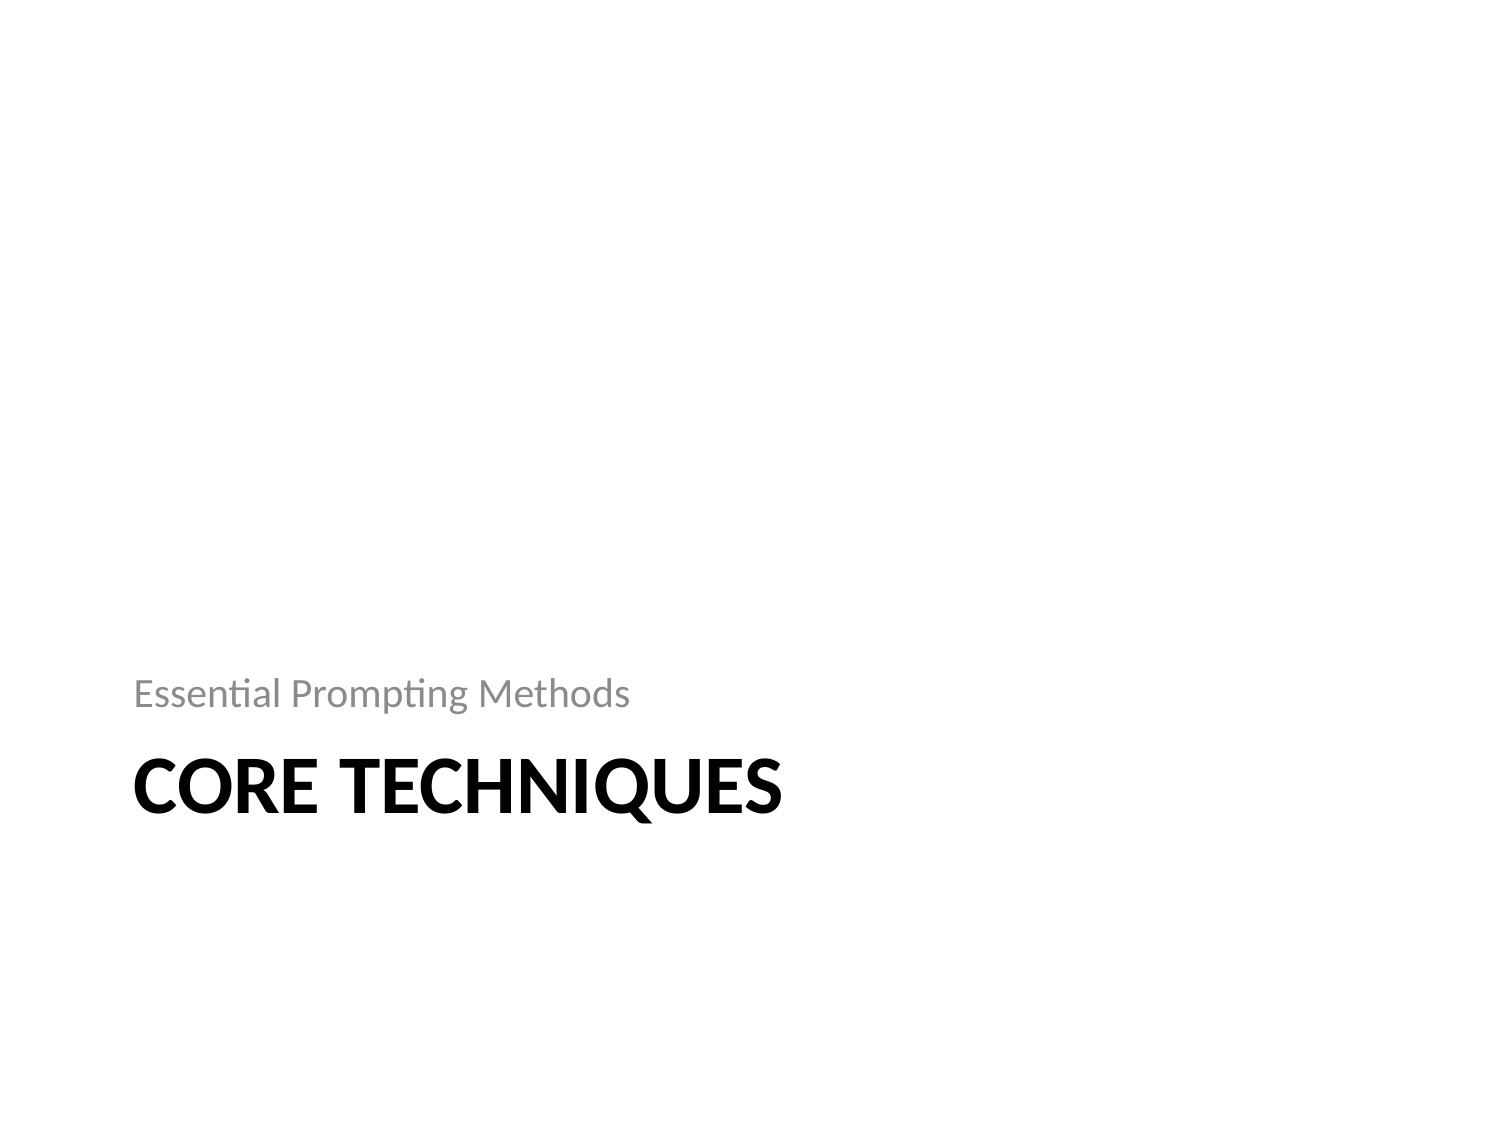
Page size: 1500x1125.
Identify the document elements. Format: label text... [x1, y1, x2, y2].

list Essential Prompting Methods [118, 476, 1394, 723]
title Core Techniques [118, 723, 1394, 947]
